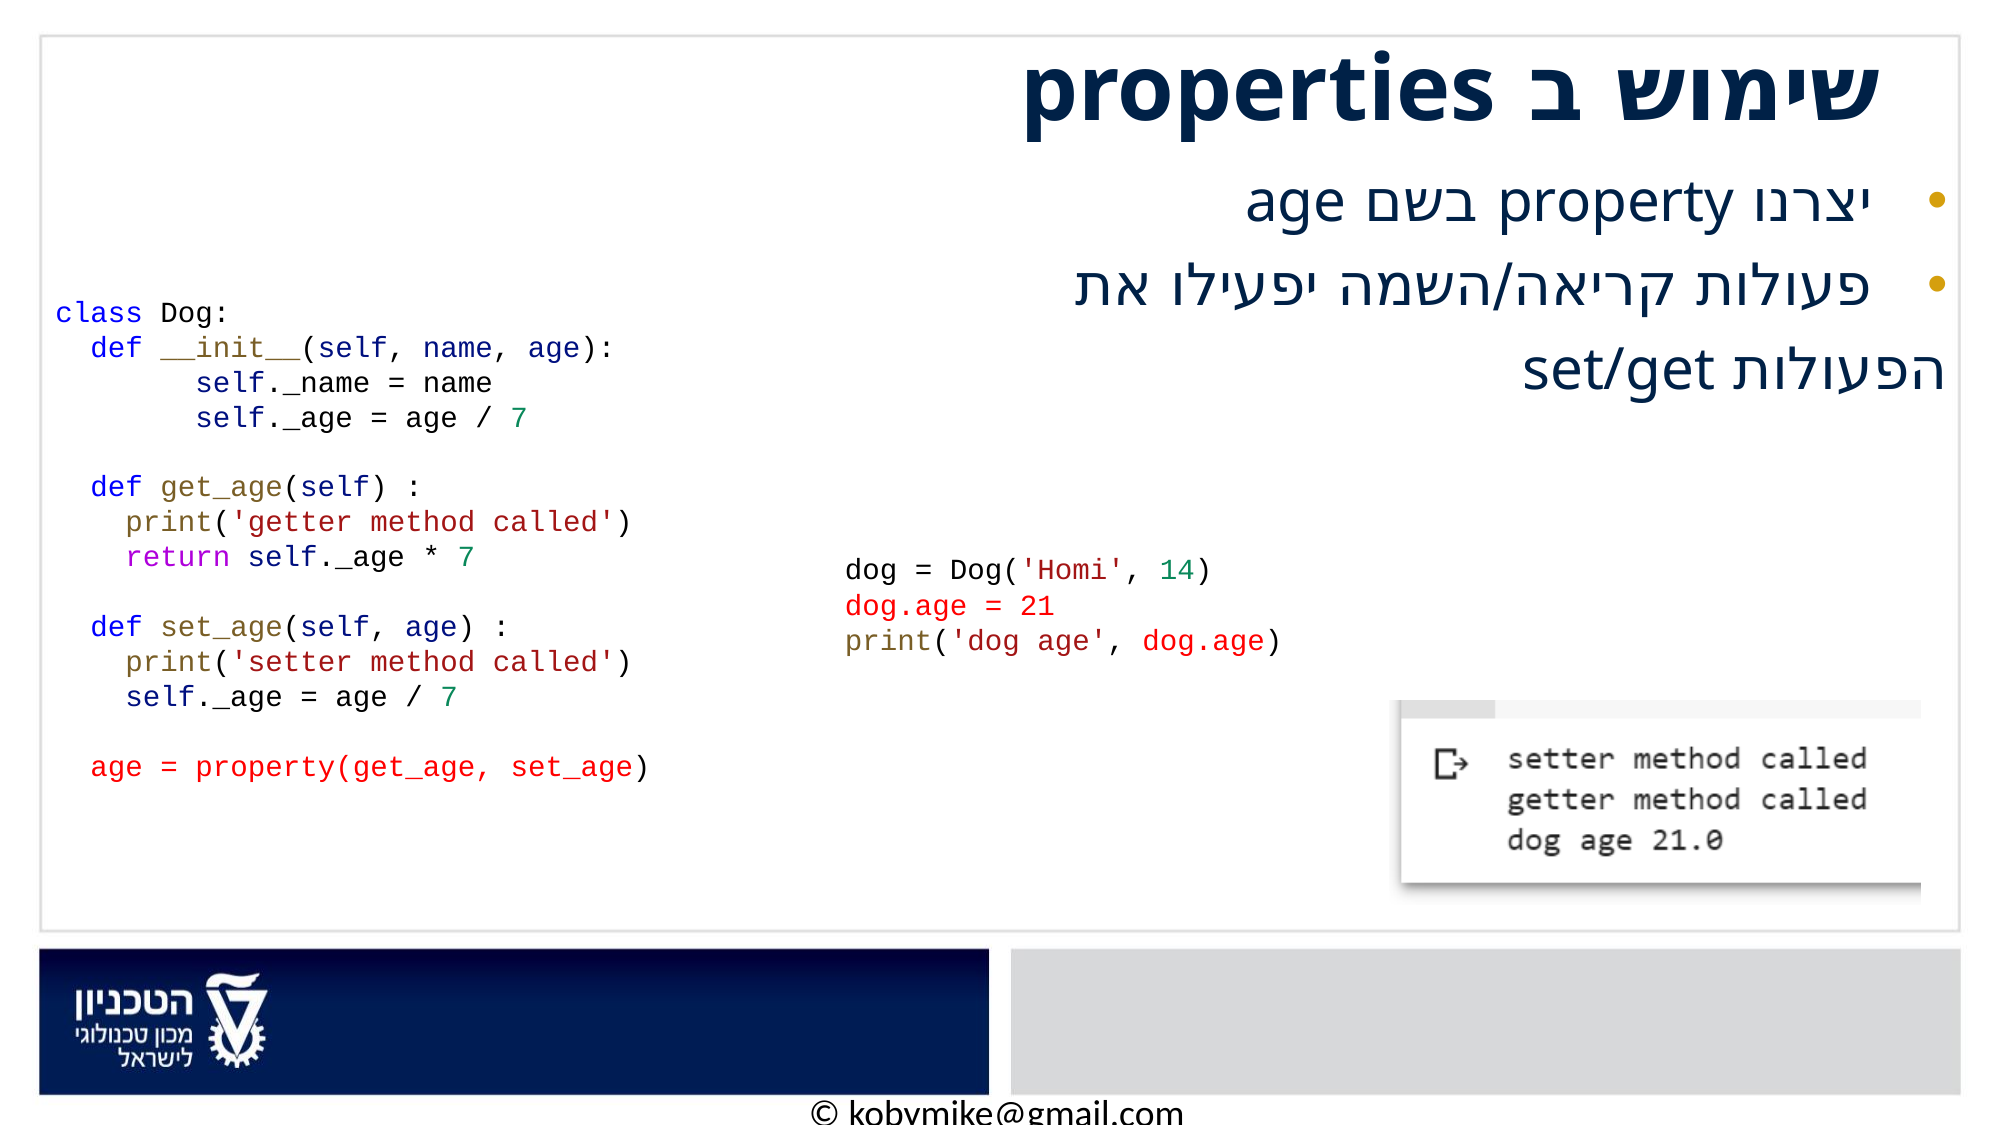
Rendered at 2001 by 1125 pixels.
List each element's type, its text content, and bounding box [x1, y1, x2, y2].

picture [1006, 1111, 1013, 1121]
list שימוש ב properties [57, 20, 1933, 162]
picture [0, 0, 2000, 1125]
picture [1139, 1110, 1149, 1124]
picture [1061, 1110, 1068, 1125]
text_box dog = Dog('Homi', 14) dog.age = 21 print('dog age', dog.age) [830, 543, 1300, 699]
picture [869, 1110, 879, 1124]
picture [813, 1102, 835, 1125]
picture [890, 1110, 899, 1124]
text_box class Dog: def __init__(self, name, age): self._name = name self._age = age / 7 def get_age(self) : print('getter method called') return self._age * 7 def set_age(self, age) : print('setter method called') self._age = age / 7 age = property(get_age, set_age) [40, 285, 880, 930]
picture [854, 1117, 860, 1125]
picture [1171, 1110, 1178, 1125]
picture [926, 1110, 933, 1125]
picture [1032, 1110, 1039, 1117]
picture [979, 1110, 988, 1115]
list יצרנו property בשם age פעולות קריאה/השמה יפעילו את הפעולות set/get [84, 163, 2000, 420]
picture [937, 1110, 944, 1125]
picture [1160, 1110, 1167, 1125]
picture [965, 1117, 971, 1125]
picture [1050, 1110, 1057, 1125]
picture [1079, 1118, 1086, 1124]
